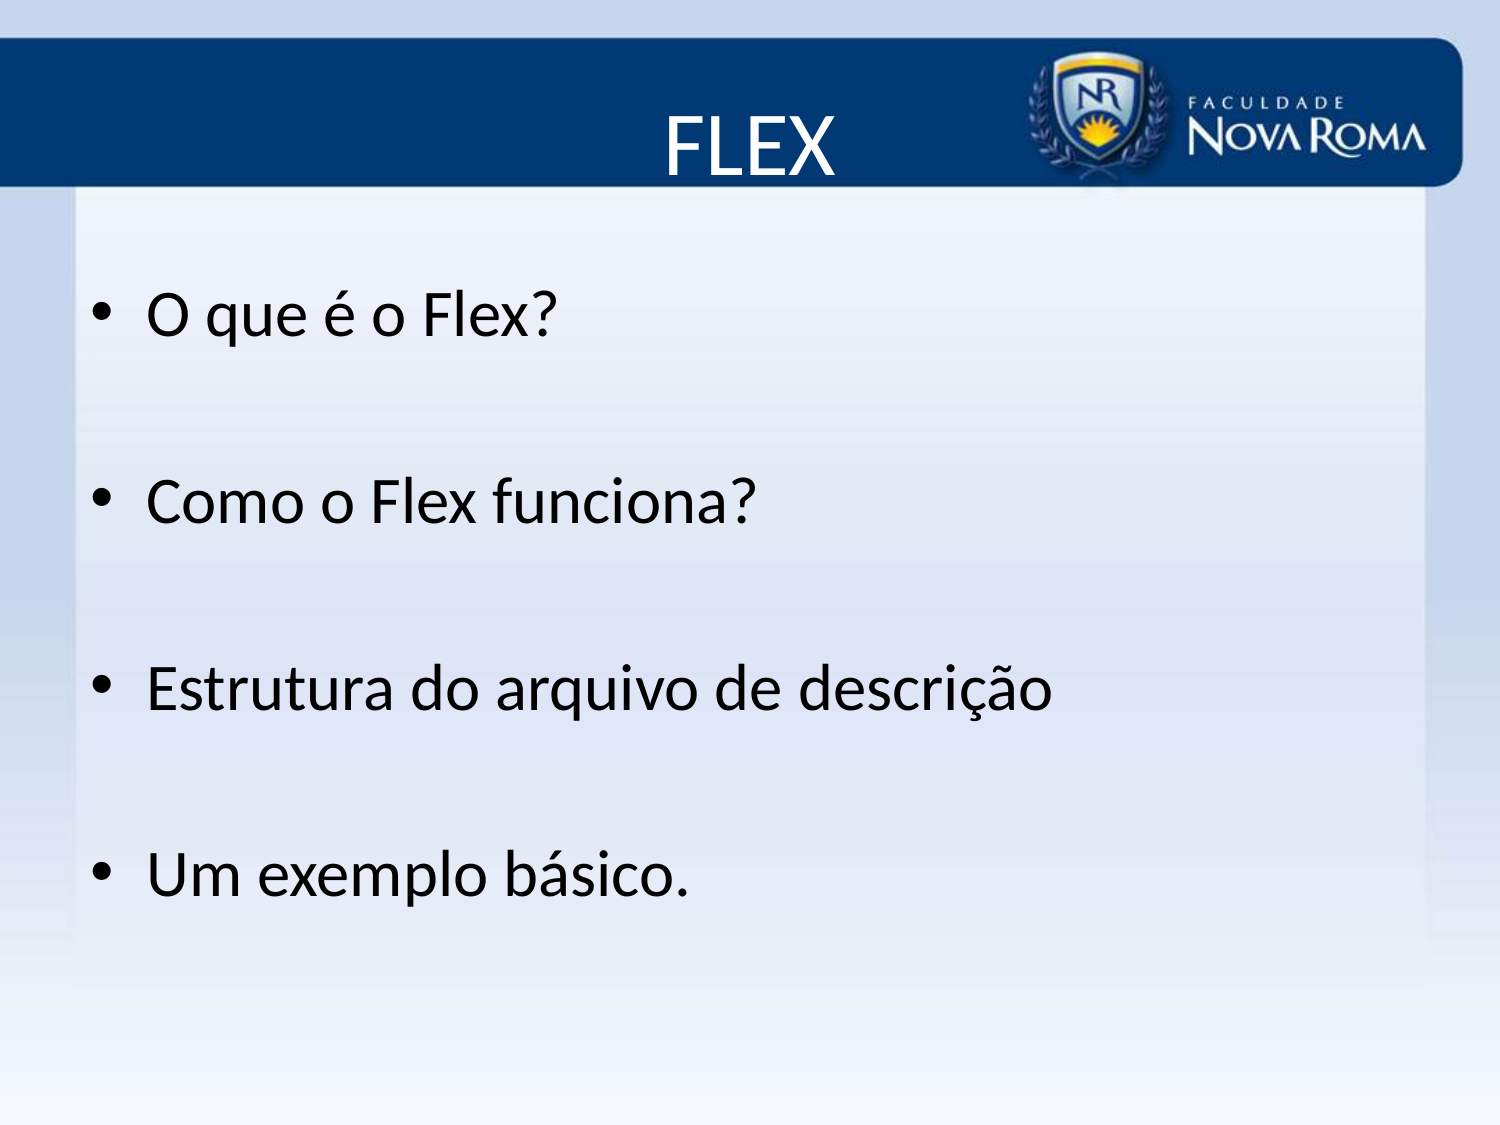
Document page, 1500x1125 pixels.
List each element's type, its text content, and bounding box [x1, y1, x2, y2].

picture [0, 0, 1500, 1125]
title FLEX [75, 45, 1425, 233]
list O que é o Flex? Como o Flex funciona? Estrutura do arquivo de descrição Um exemplo básico. [75, 262, 1425, 1005]
